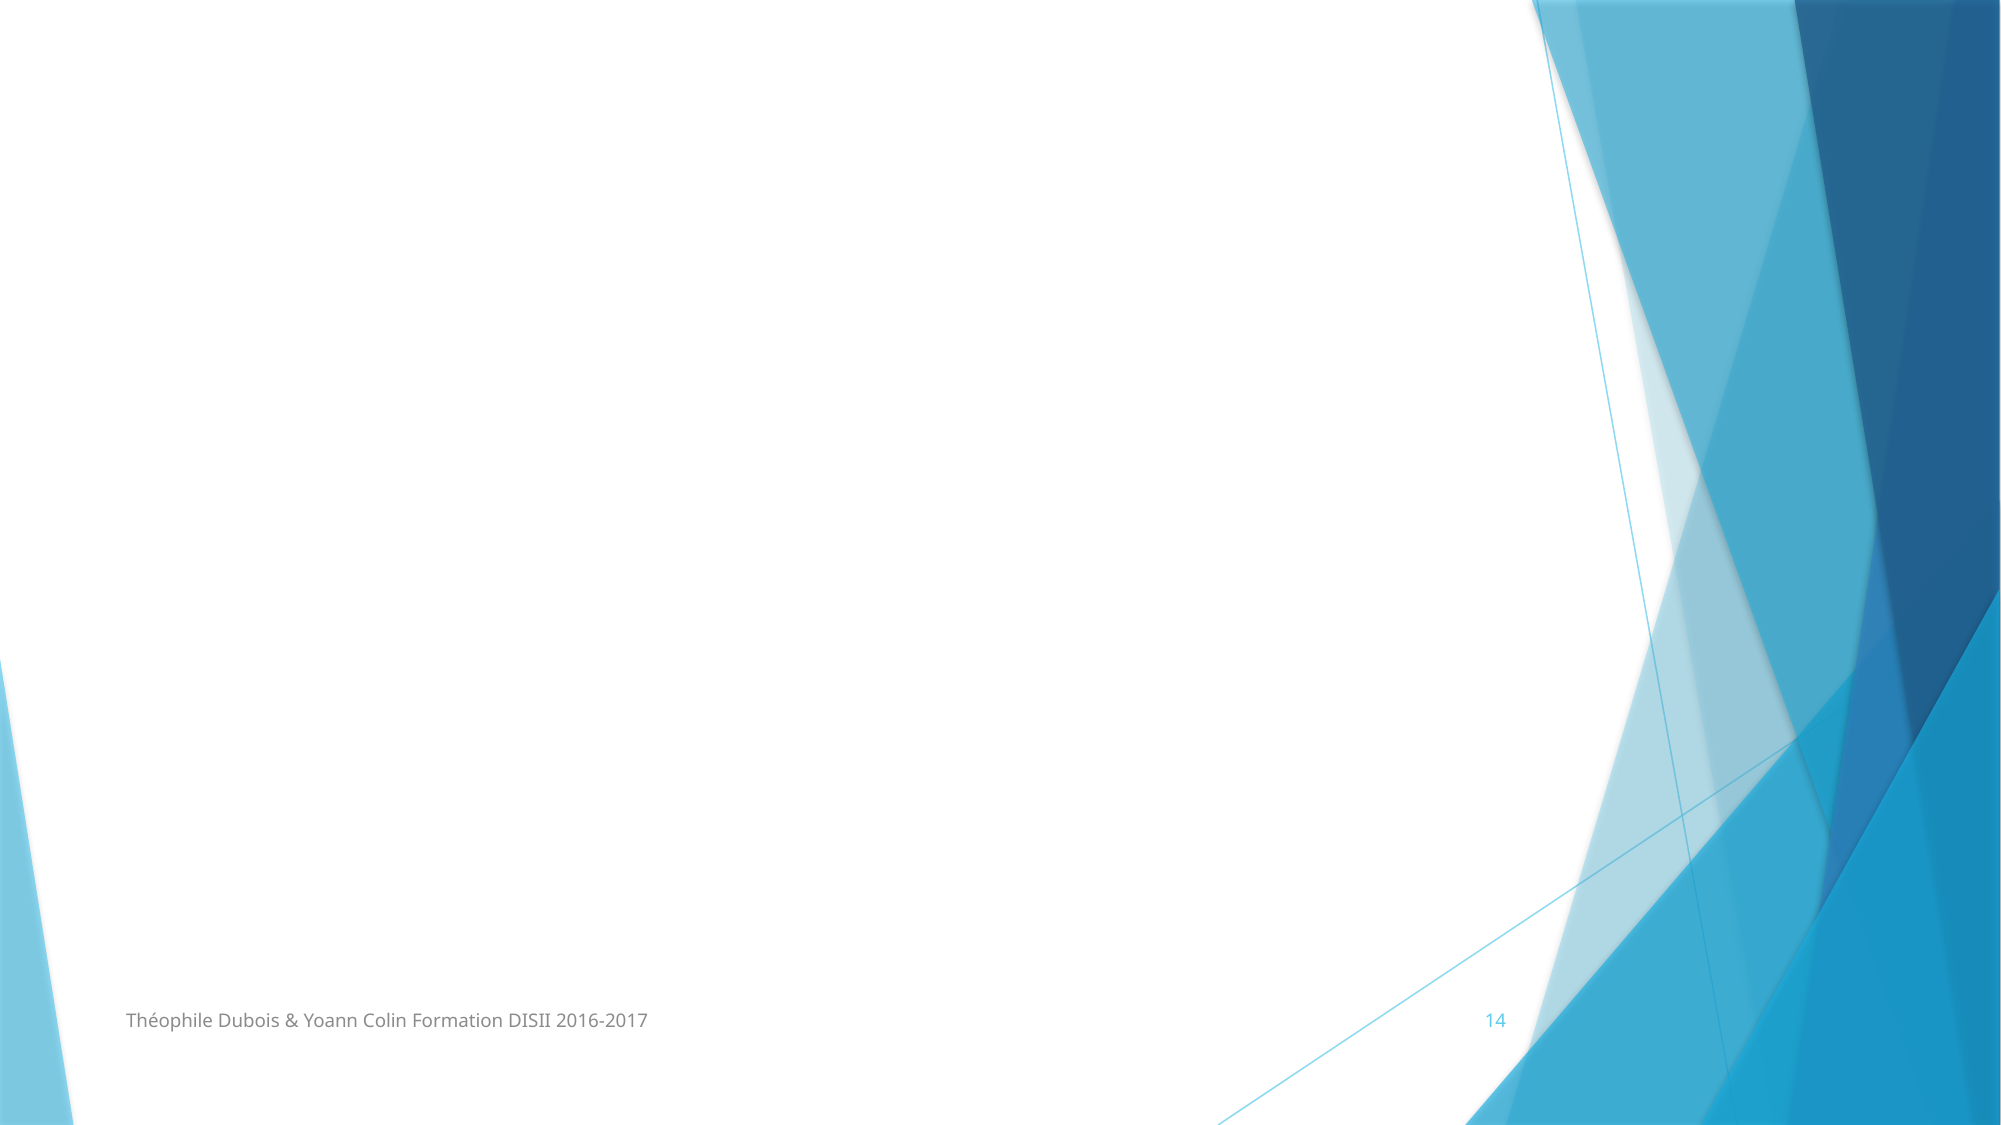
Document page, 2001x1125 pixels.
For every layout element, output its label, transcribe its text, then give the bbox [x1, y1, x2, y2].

footer Théophile Dubois & Yoann Colin Formation DISII 2016-2017 [111, 991, 1145, 1051]
slide_number 14 [1409, 991, 1522, 1051]
